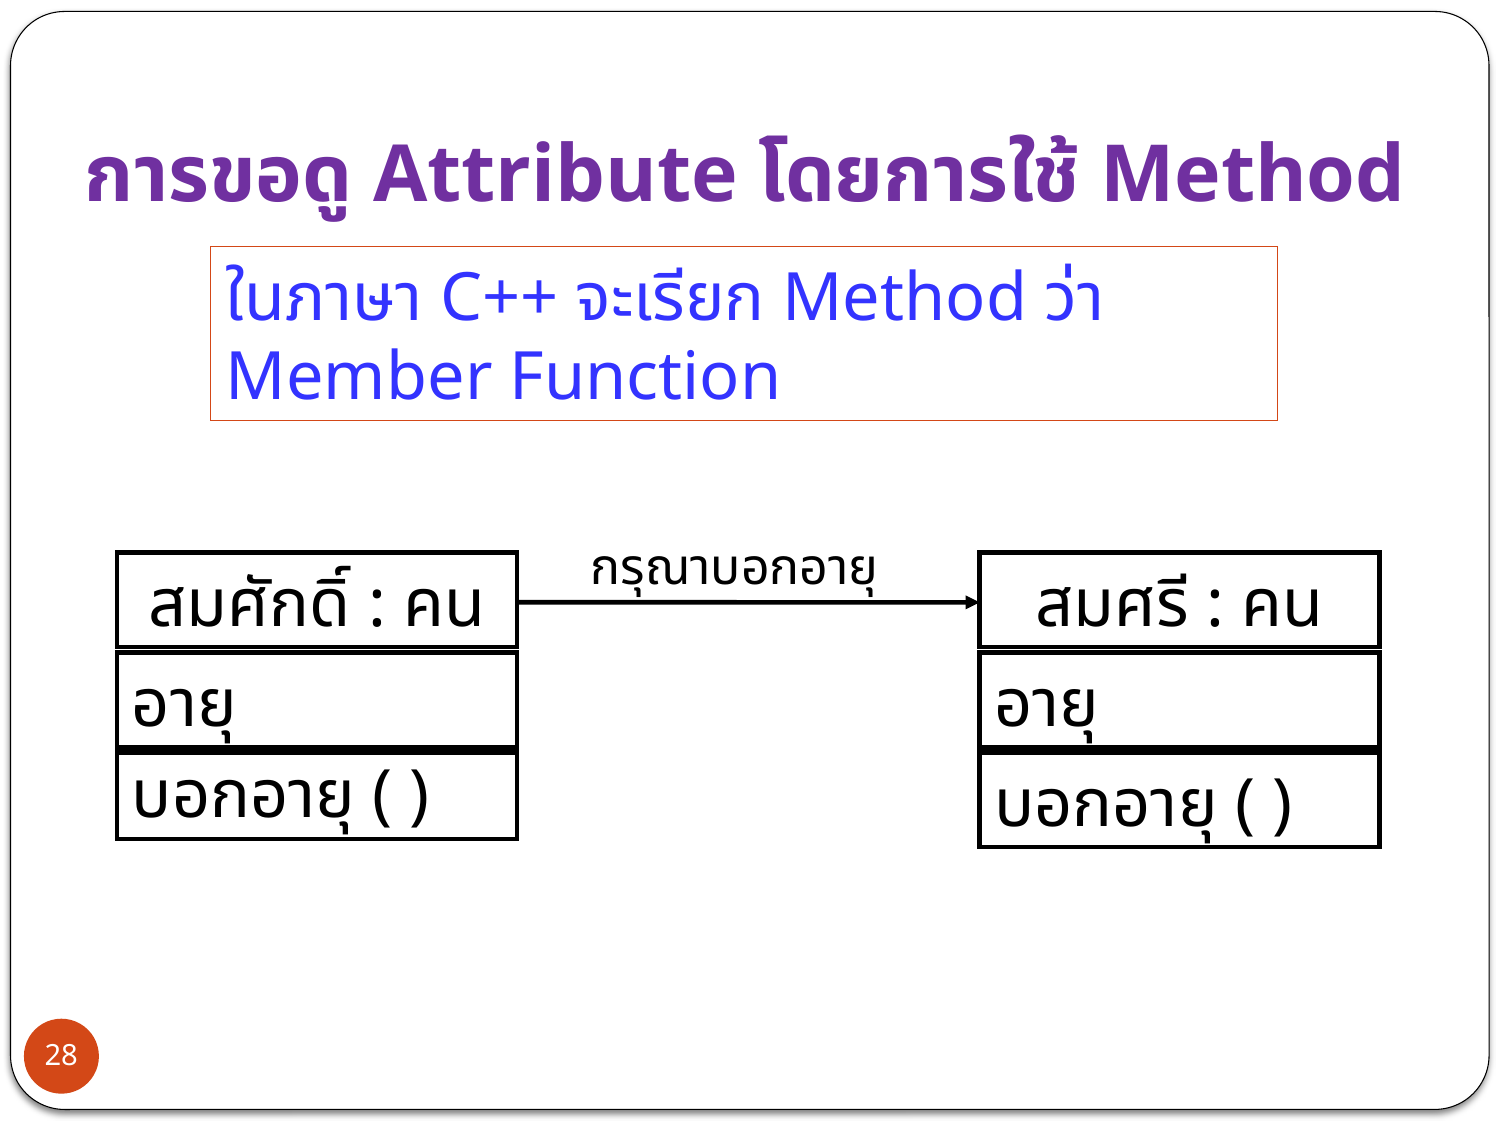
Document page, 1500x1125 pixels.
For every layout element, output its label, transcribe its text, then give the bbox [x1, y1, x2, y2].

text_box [116, 527, 1380, 853]
text_box ในภาษา C++ จะเรียก Method ว่า Member Function [210, 246, 1278, 421]
slide_number 28 [23, 1018, 99, 1094]
title การขอดู Attribute โดยการใช้ Method [70, 45, 1425, 233]
